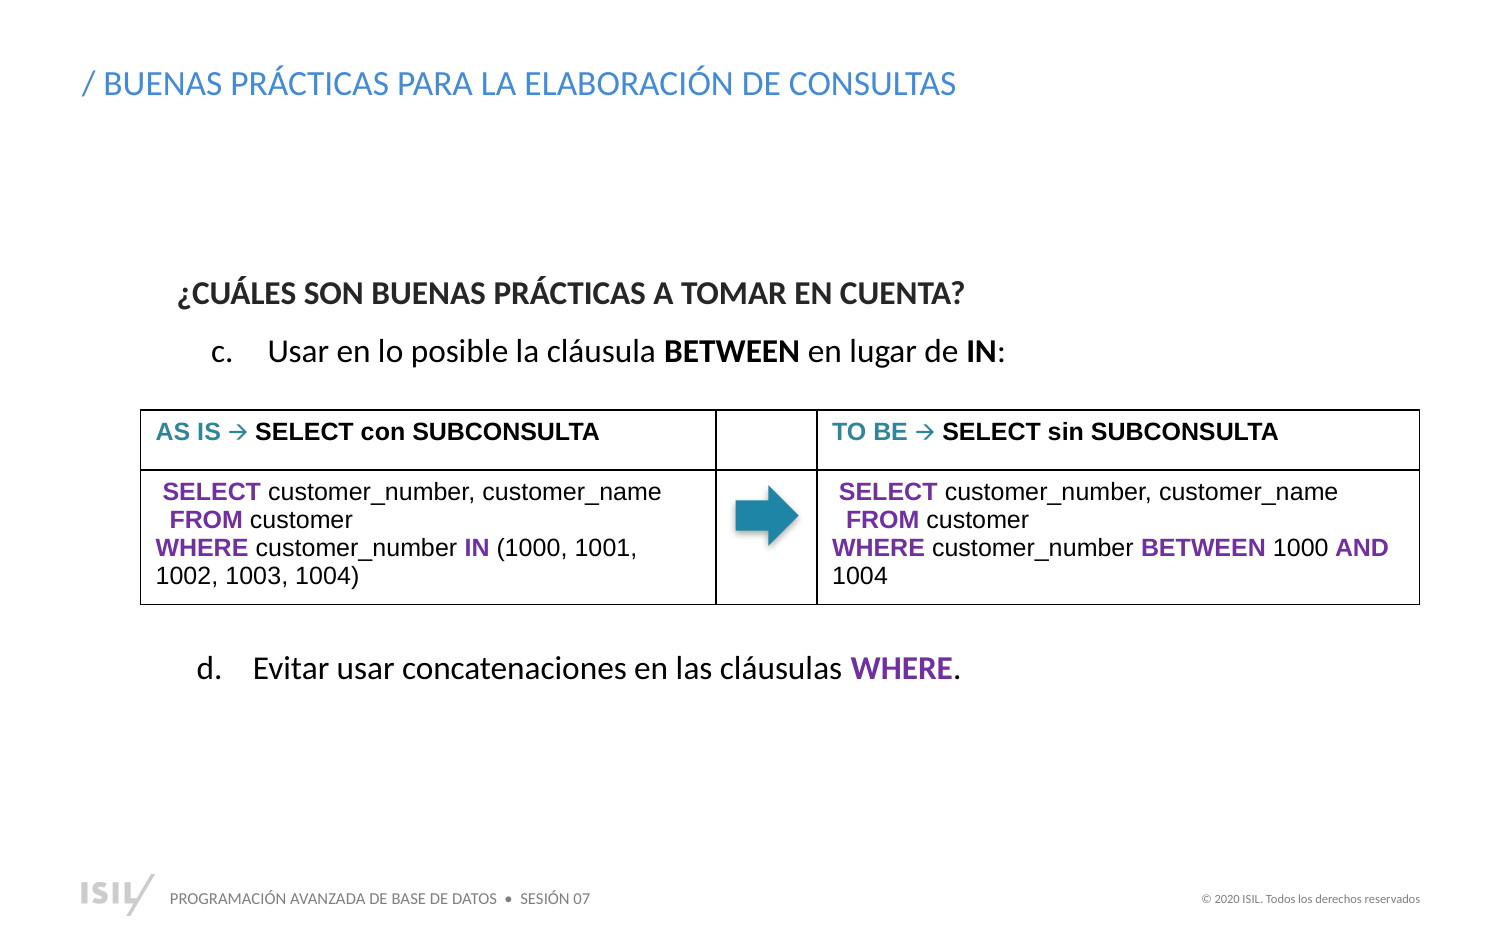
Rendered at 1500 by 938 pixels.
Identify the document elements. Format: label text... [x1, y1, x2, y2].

table_header AS IS 🡪 SELECT con SUBCONSULTA [141, 411, 715, 469]
table_header TO BE 🡪 SELECT sin SUBCONSULTA [818, 411, 1419, 469]
table_cell SELECT customer_number, customer_name FROM customer WHERE customer_number BETWEEN 1000 AND 1004 [818, 471, 1419, 604]
text_box [735, 485, 799, 546]
text_box Usar en lo posible la cláusula BETWEEN en lugar de IN: [137, 321, 1127, 377]
text_box / BUENAS PRÁCTICAS PARA LA ELABORACIÓN DE CONSULTAS [66, 52, 1249, 111]
text_box ¿CUÁLES SON BUENAS PRÁCTICAS A TOMAR EN CUENTA? [174, 271, 1195, 312]
text_box Evitar usar concatenaciones en las cláusulas WHERE. [123, 638, 1073, 694]
table_header [717, 411, 816, 469]
table_cell [717, 471, 816, 604]
table_cell SELECT customer_number, customer_name FROM customer WHERE customer_number IN (1000, 1001, 1002, 1003, 1004) [141, 471, 715, 604]
